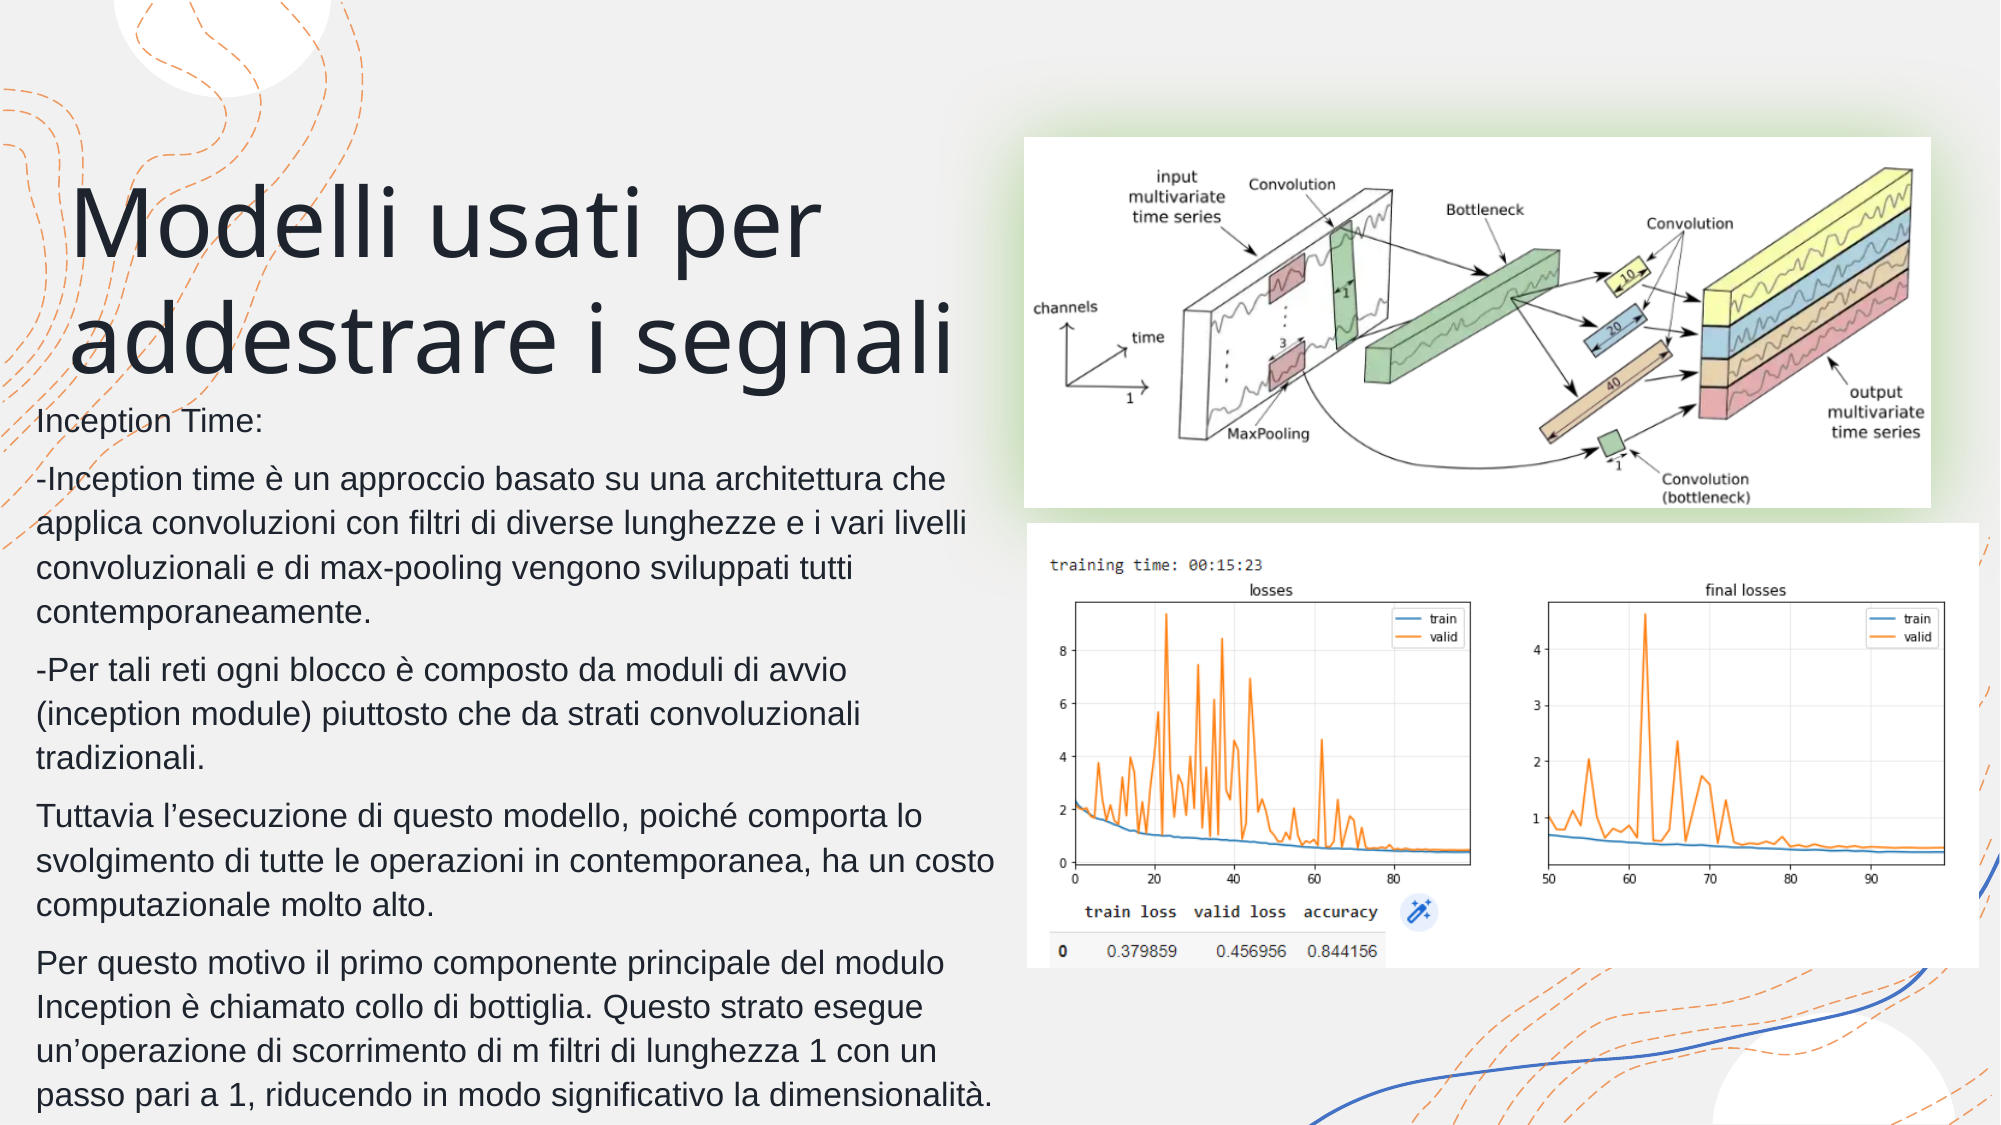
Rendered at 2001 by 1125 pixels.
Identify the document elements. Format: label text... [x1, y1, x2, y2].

title Modelli usati per addestrare i segnali [53, 62, 975, 387]
picture [1024, 137, 1931, 508]
subtitle Inception Time: -Inception time è un approccio basato su una architettura che applica convoluzioni con filtri di diverse lunghezze e i vari livelli convoluzionali e di max-pooling vengono sviluppati tutti contemporaneamente. -Per tali reti ogni blocco è composto da moduli di avvio (inception module) piuttosto che da strati convoluzionali tradizionali. Tuttavia l’esecuzione di questo modello, poiché comporta lo svolgimento di tutte le operazioni in contemporanea, ha un costo computazionale molto alto. Per questo motivo il primo componente principale del modulo Inception è chiamato collo di bottiglia. Questo strato esegue un’operazione di scorrimento di m filtri di lunghezza 1 con un passo pari a 1, riducendo in modo significativo la dimensionalità. [20, 387, 1018, 1125]
picture [525, 523, 1979, 969]
